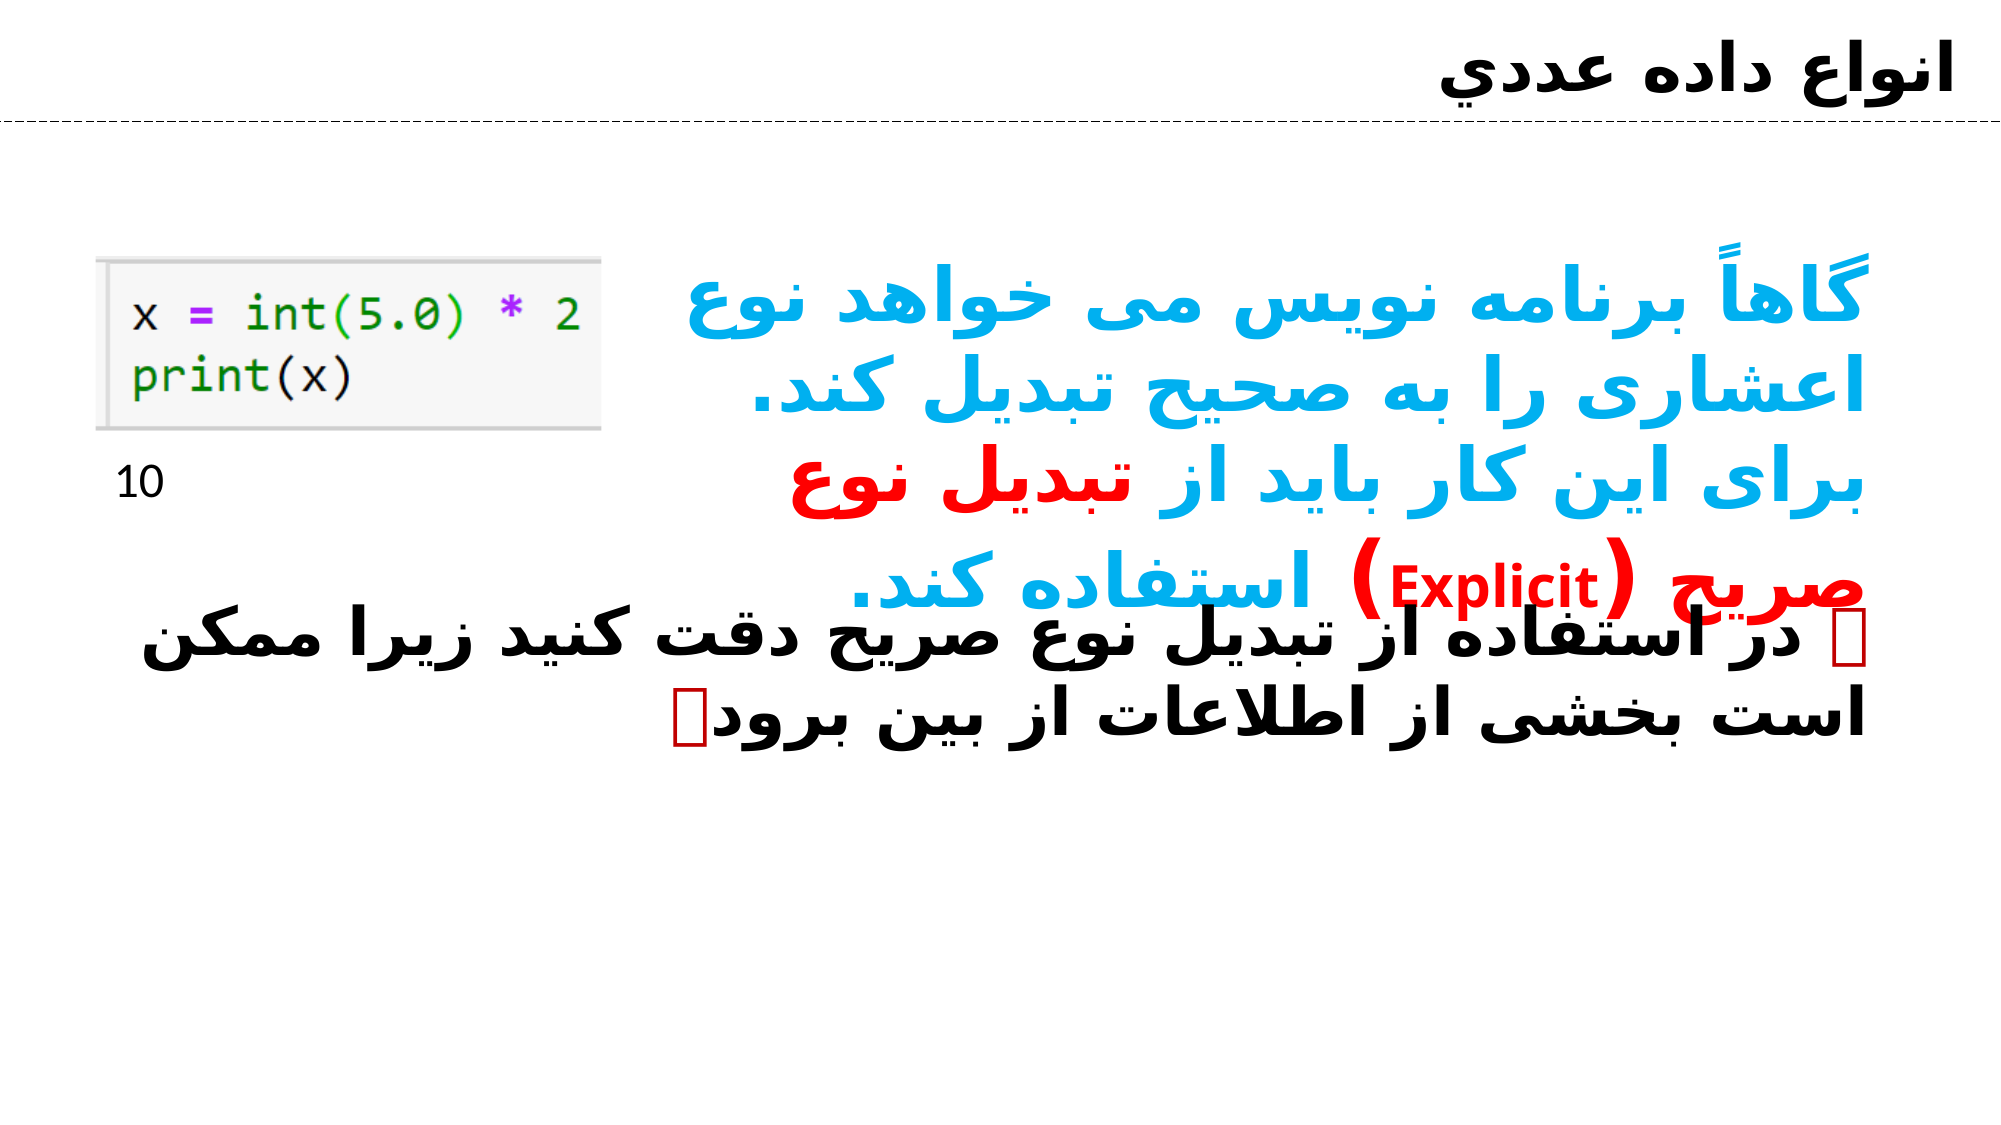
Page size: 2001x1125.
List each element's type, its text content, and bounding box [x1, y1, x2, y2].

text_box  در استفاده از تبدیل نوع صریح دقت کنید زیرا ممکن است بخشی از اطلاعات از بین برود [95, 581, 1884, 757]
title انواع داده عددي [1374, 17, 1974, 121]
text_box گاهاً برنامه نویس می خواهد نوع اعشاری را به صحیح تبدیل کند. برای این کار باید از تبدیل نوع صریح (Explicit) استفاده کند. [667, 238, 1884, 581]
text_box 10 [98, 440, 179, 515]
picture [95, 256, 602, 440]
